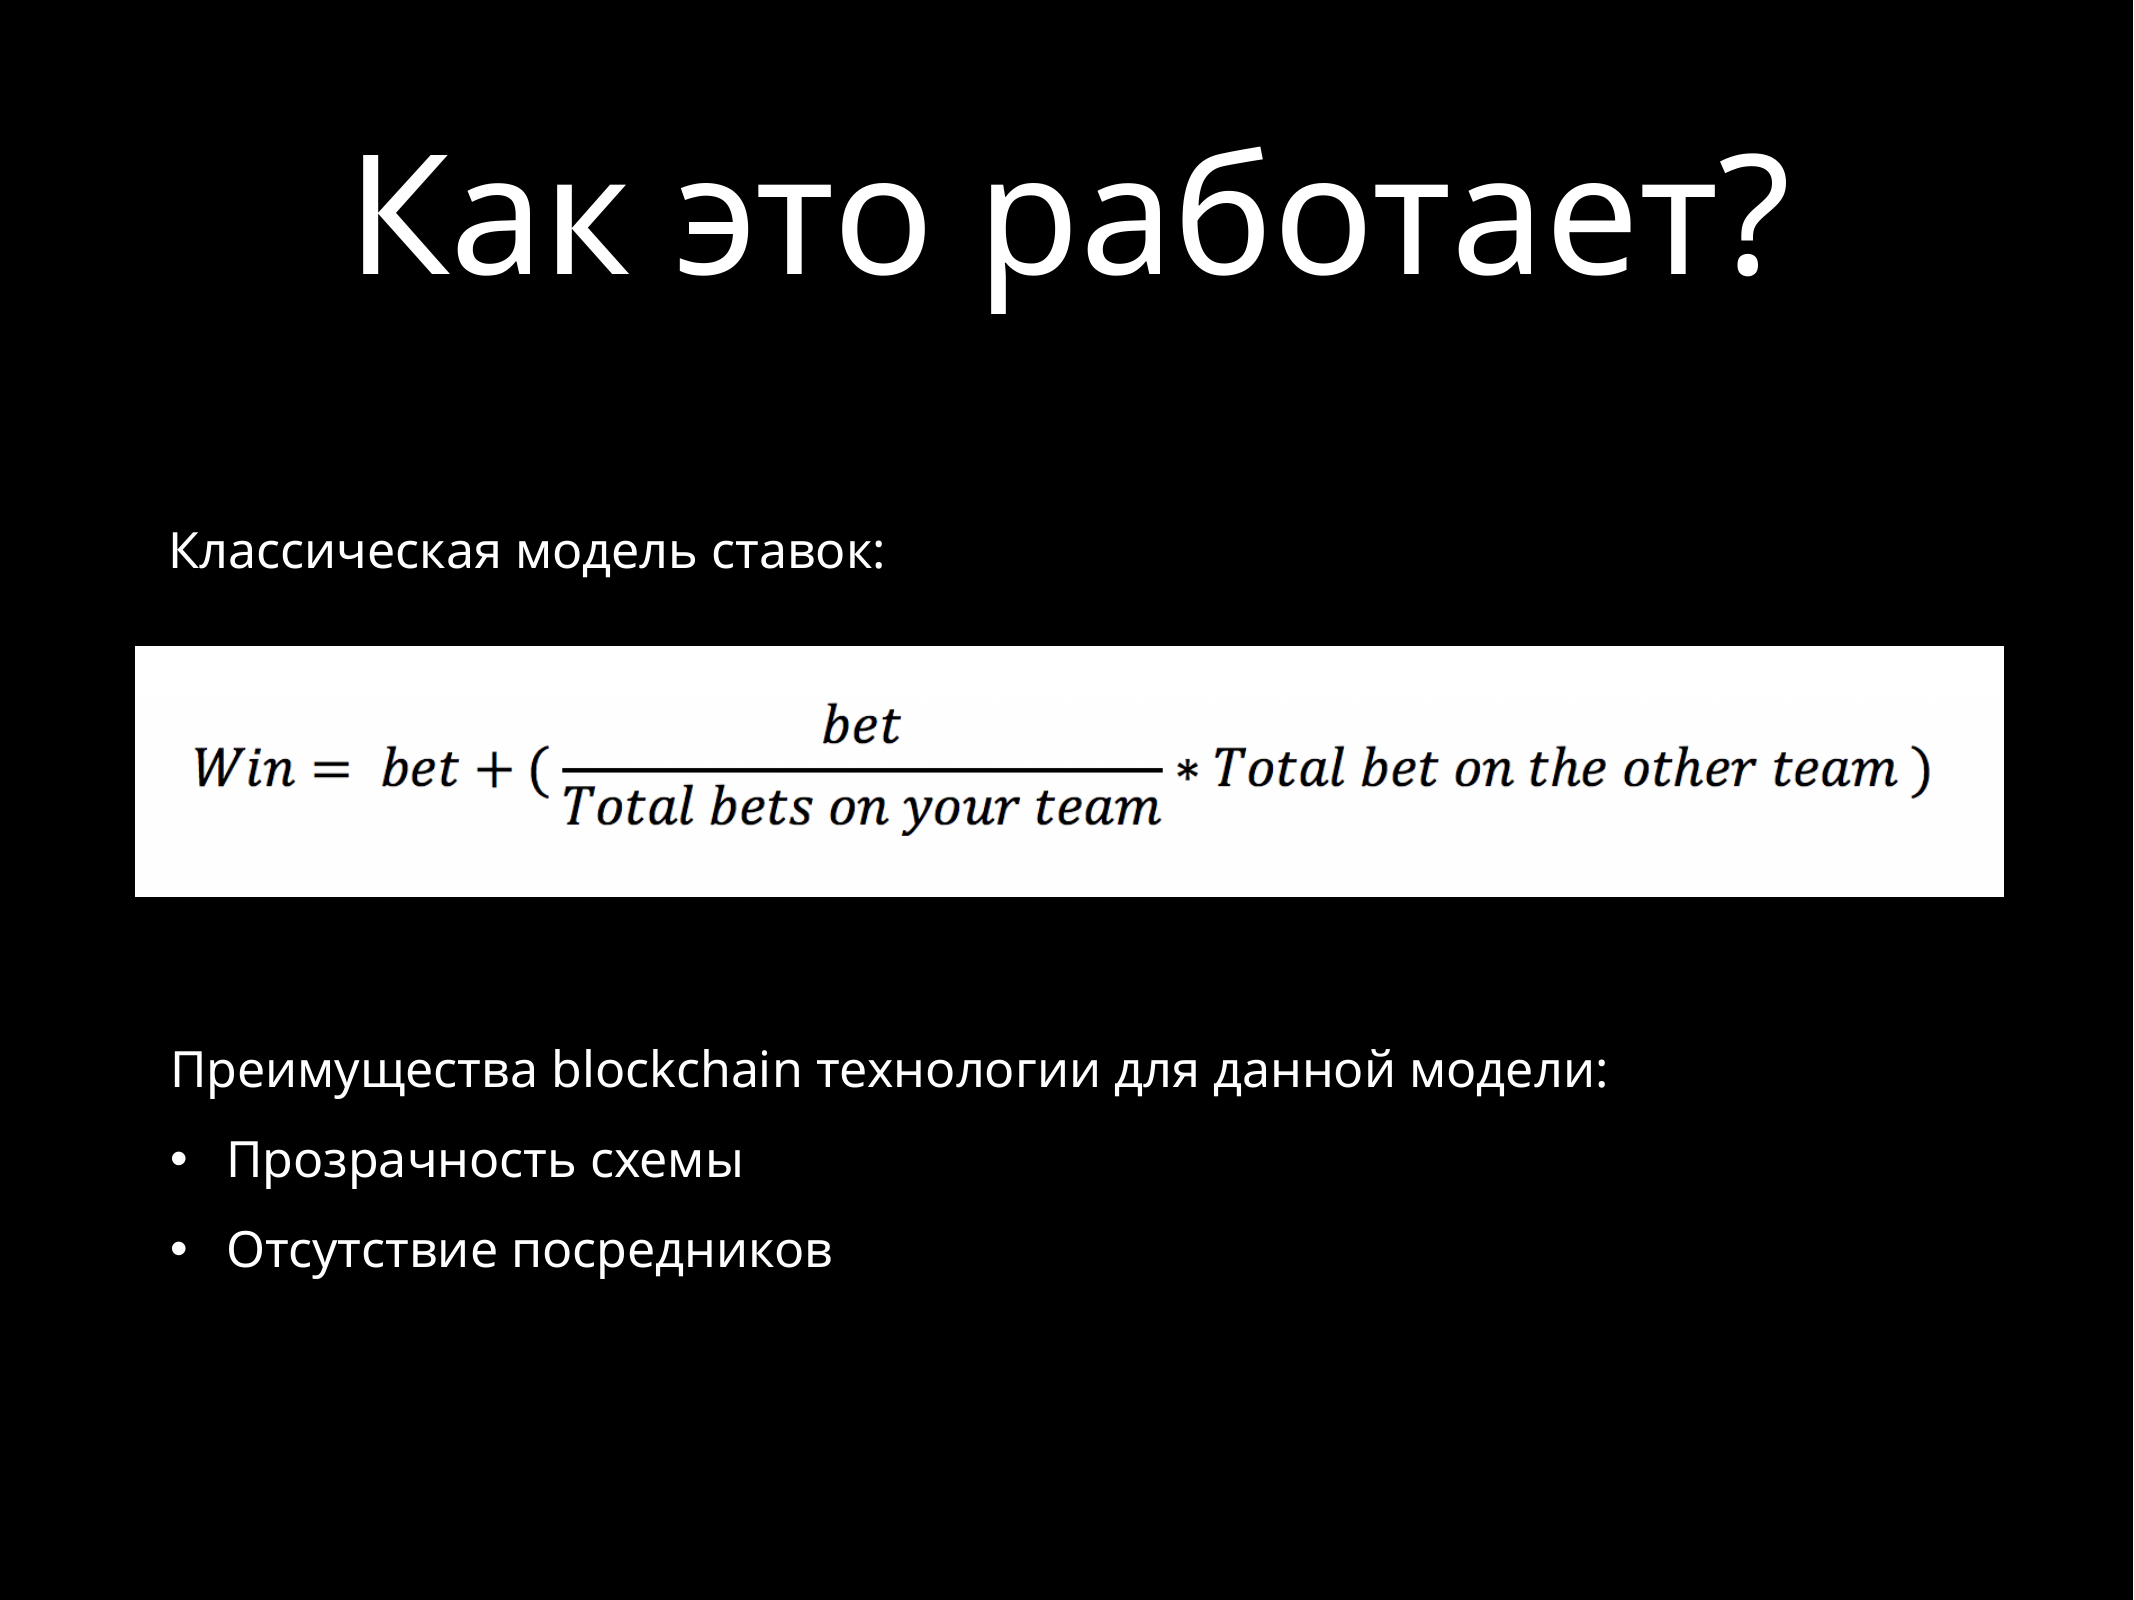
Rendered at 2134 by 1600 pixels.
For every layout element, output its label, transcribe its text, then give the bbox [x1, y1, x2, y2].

text_box Классическая модель ставок: [160, 479, 1977, 587]
picture [135, 646, 2005, 897]
text_box Как это работает? [211, 96, 1928, 319]
text_box Преимущества blockchain технологии для данной модели: Прозрачность схемы Отсутствие посредников [161, 999, 1979, 1287]
